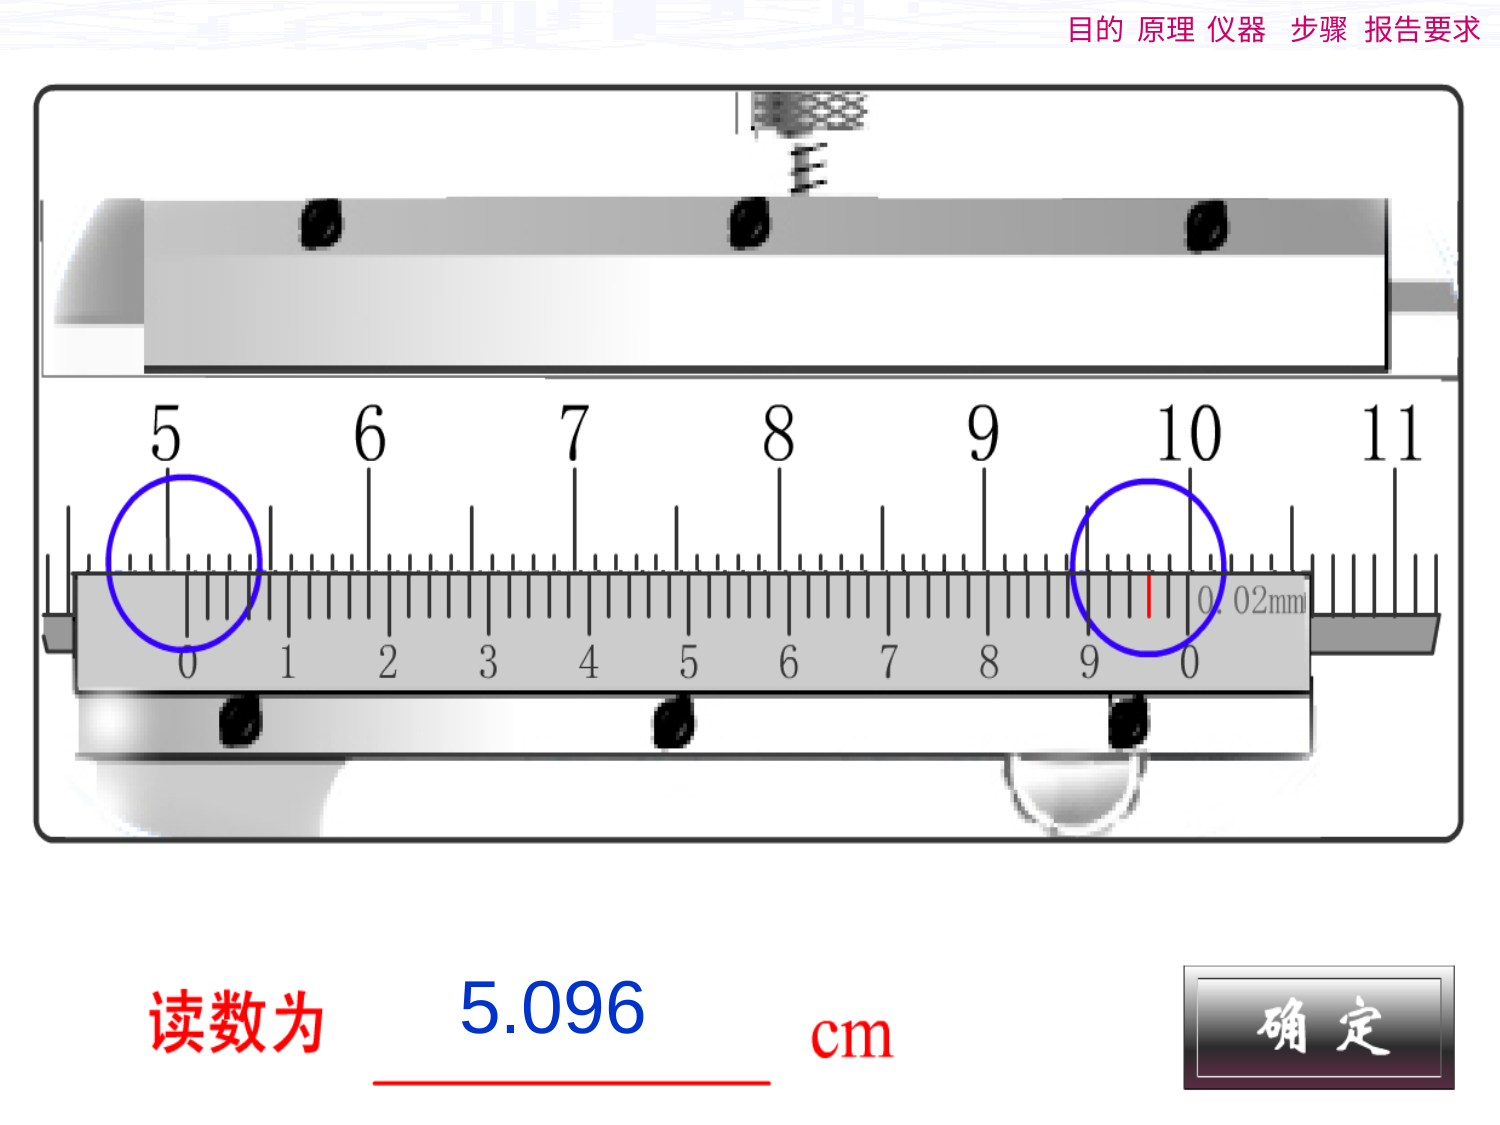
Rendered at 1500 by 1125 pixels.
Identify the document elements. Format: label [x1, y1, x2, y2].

picture [0, 0, 1500, 49]
text_box [0, 49, 1500, 1125]
